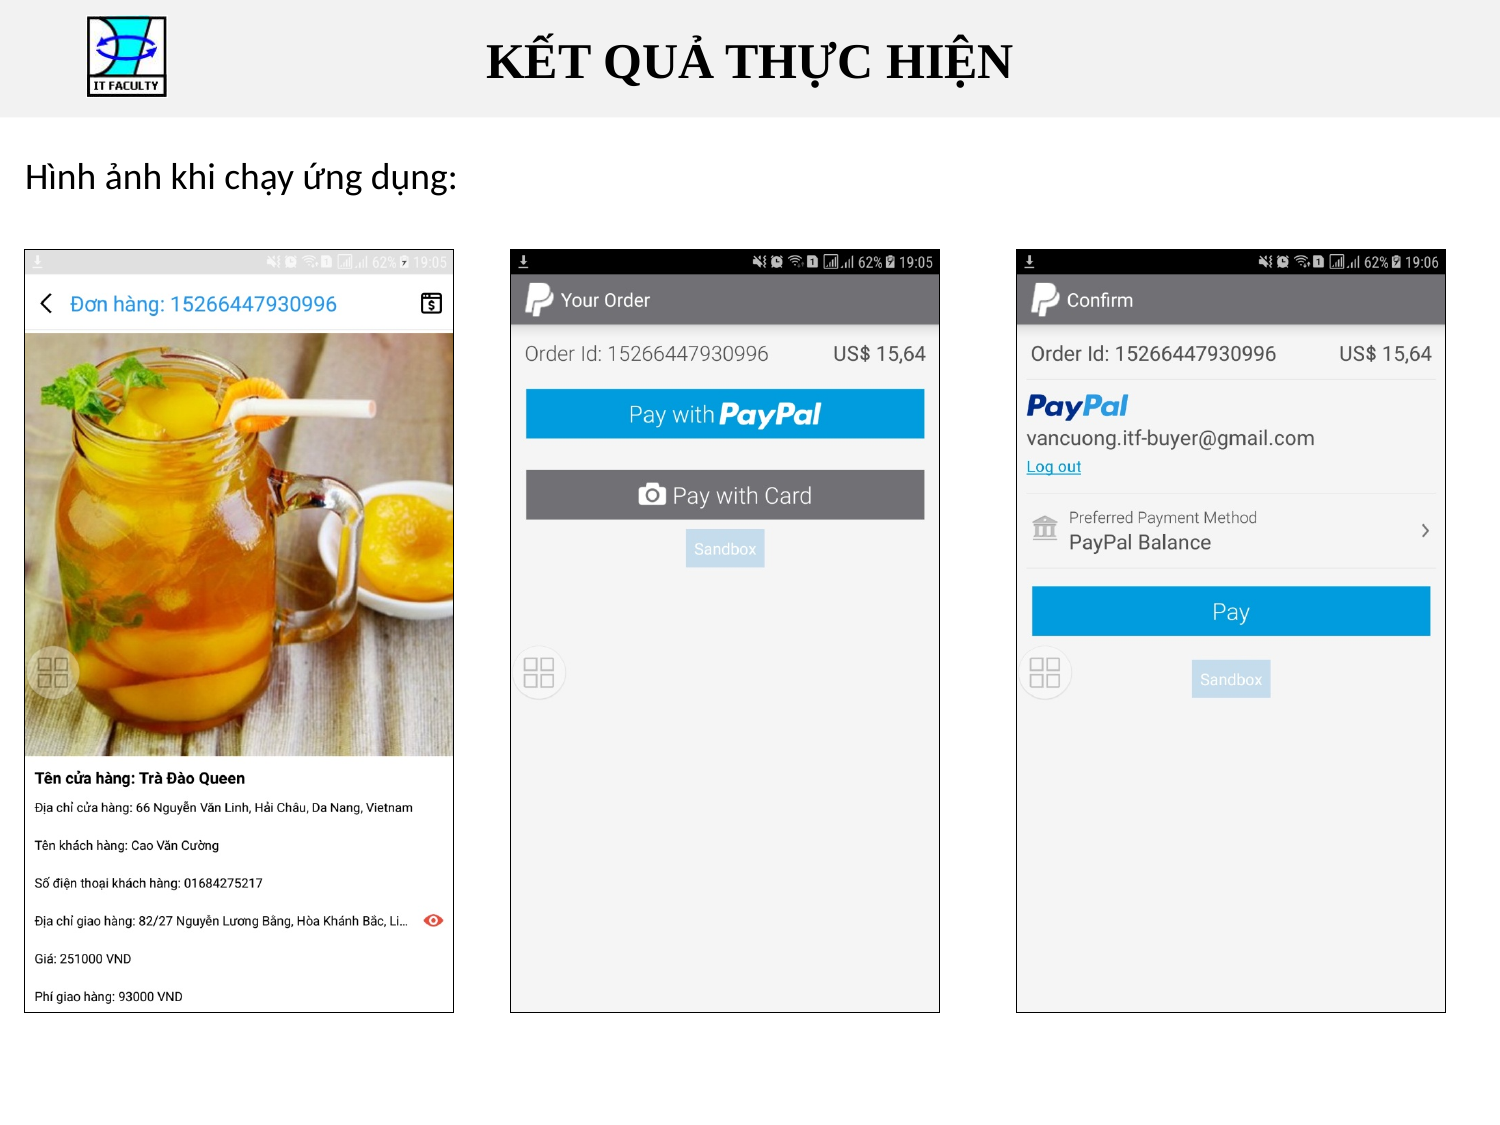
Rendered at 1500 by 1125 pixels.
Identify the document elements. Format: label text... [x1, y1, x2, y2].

picture [86, 14, 168, 98]
picture [24, 249, 455, 1013]
text_box KẾT QUẢ THỰC HIỆN [0, 0, 1500, 118]
text_box Hình ảnh khi chạy ứng dụng: [10, 144, 474, 205]
picture [510, 249, 940, 1013]
picture [1016, 249, 1446, 1013]
